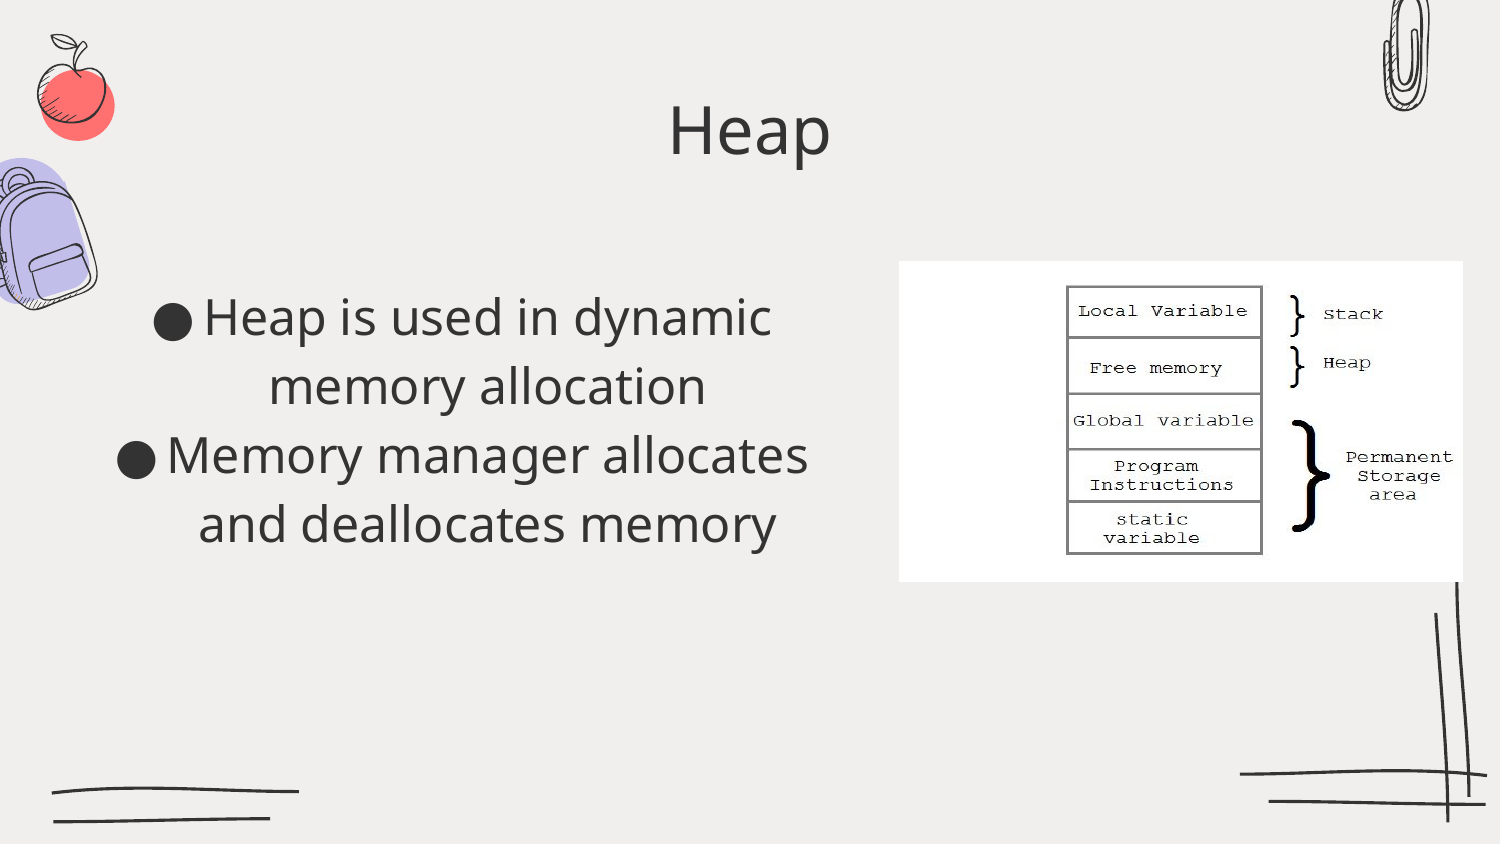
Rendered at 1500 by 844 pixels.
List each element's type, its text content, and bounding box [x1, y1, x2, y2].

picture [899, 261, 1463, 583]
title Heap [118, 72, 1382, 167]
subtitle Heap is used in dynamic memory allocation Memory manager allocates and deallocates memory [37, 261, 864, 461]
